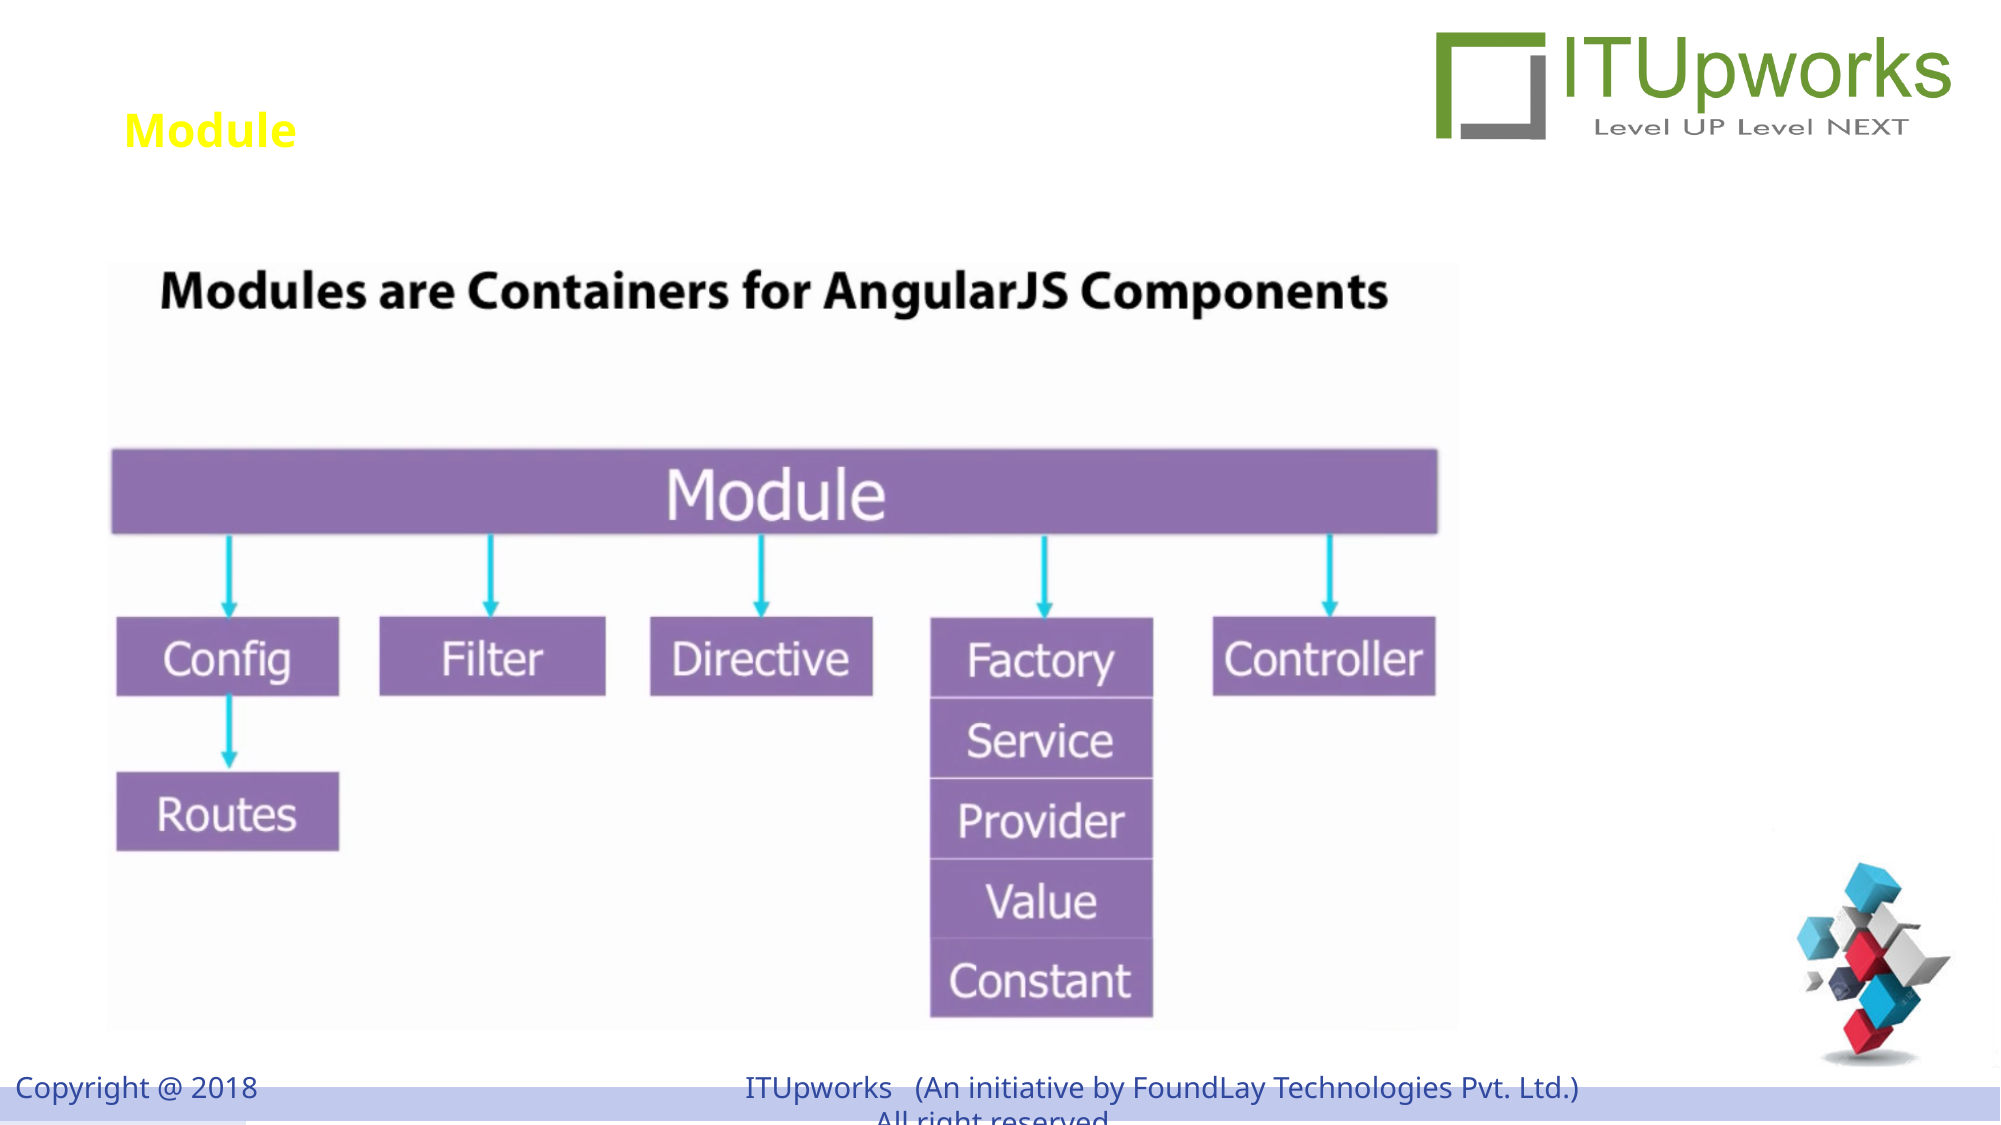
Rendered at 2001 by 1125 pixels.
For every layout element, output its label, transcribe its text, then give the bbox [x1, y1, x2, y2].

title Module [98, 45, 1468, 221]
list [107, 262, 1459, 1031]
picture [1428, 23, 1962, 149]
picture [1772, 828, 1999, 1068]
